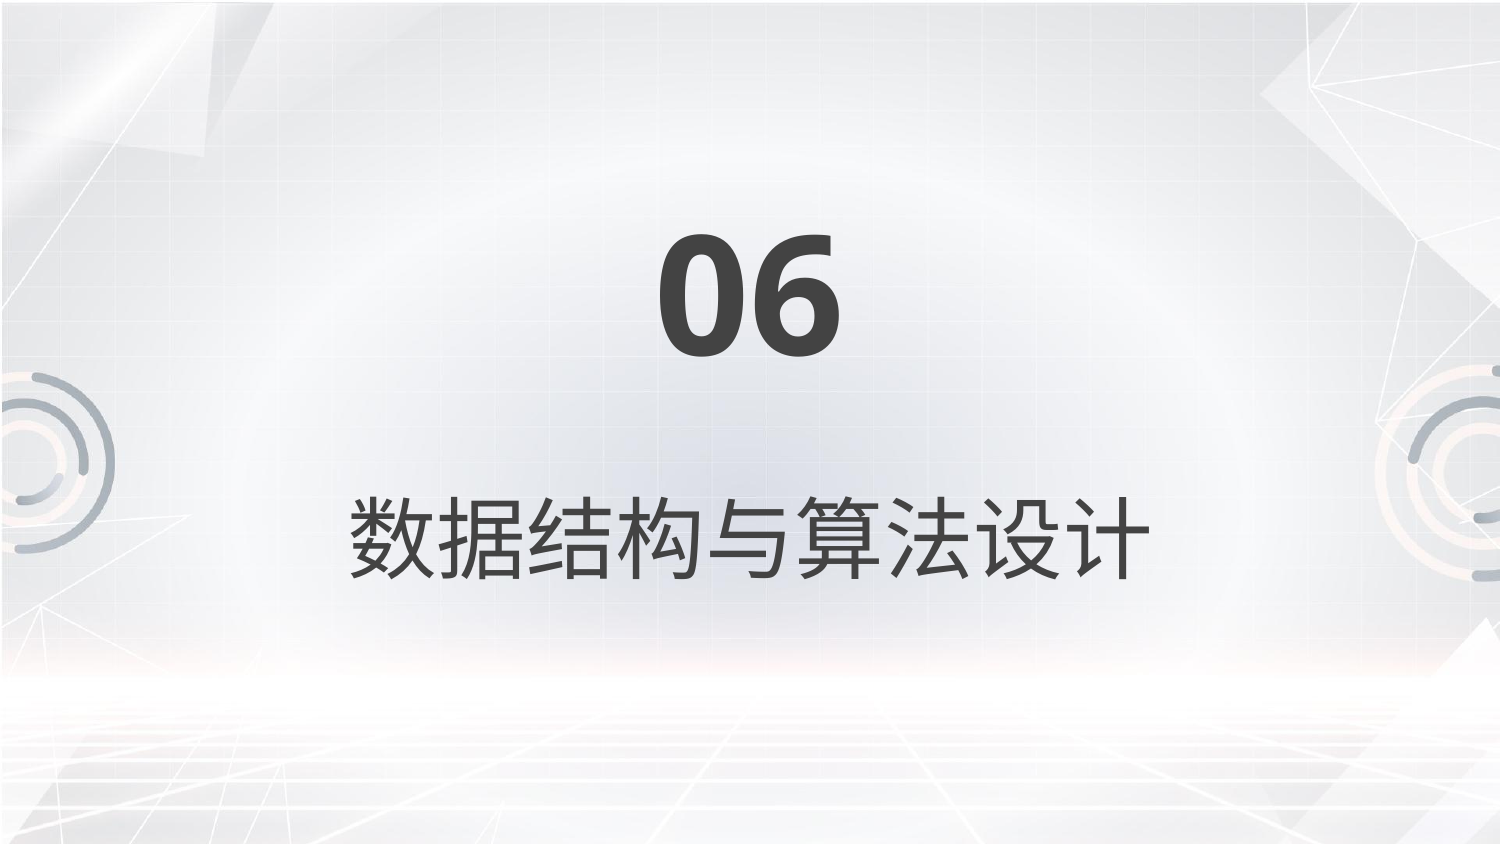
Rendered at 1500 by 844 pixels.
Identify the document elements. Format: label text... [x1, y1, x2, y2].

picture [0, 0, 1500, 844]
title 06 [392, 174, 1108, 377]
title 数据结构与算法设计 [304, 466, 1196, 605]
